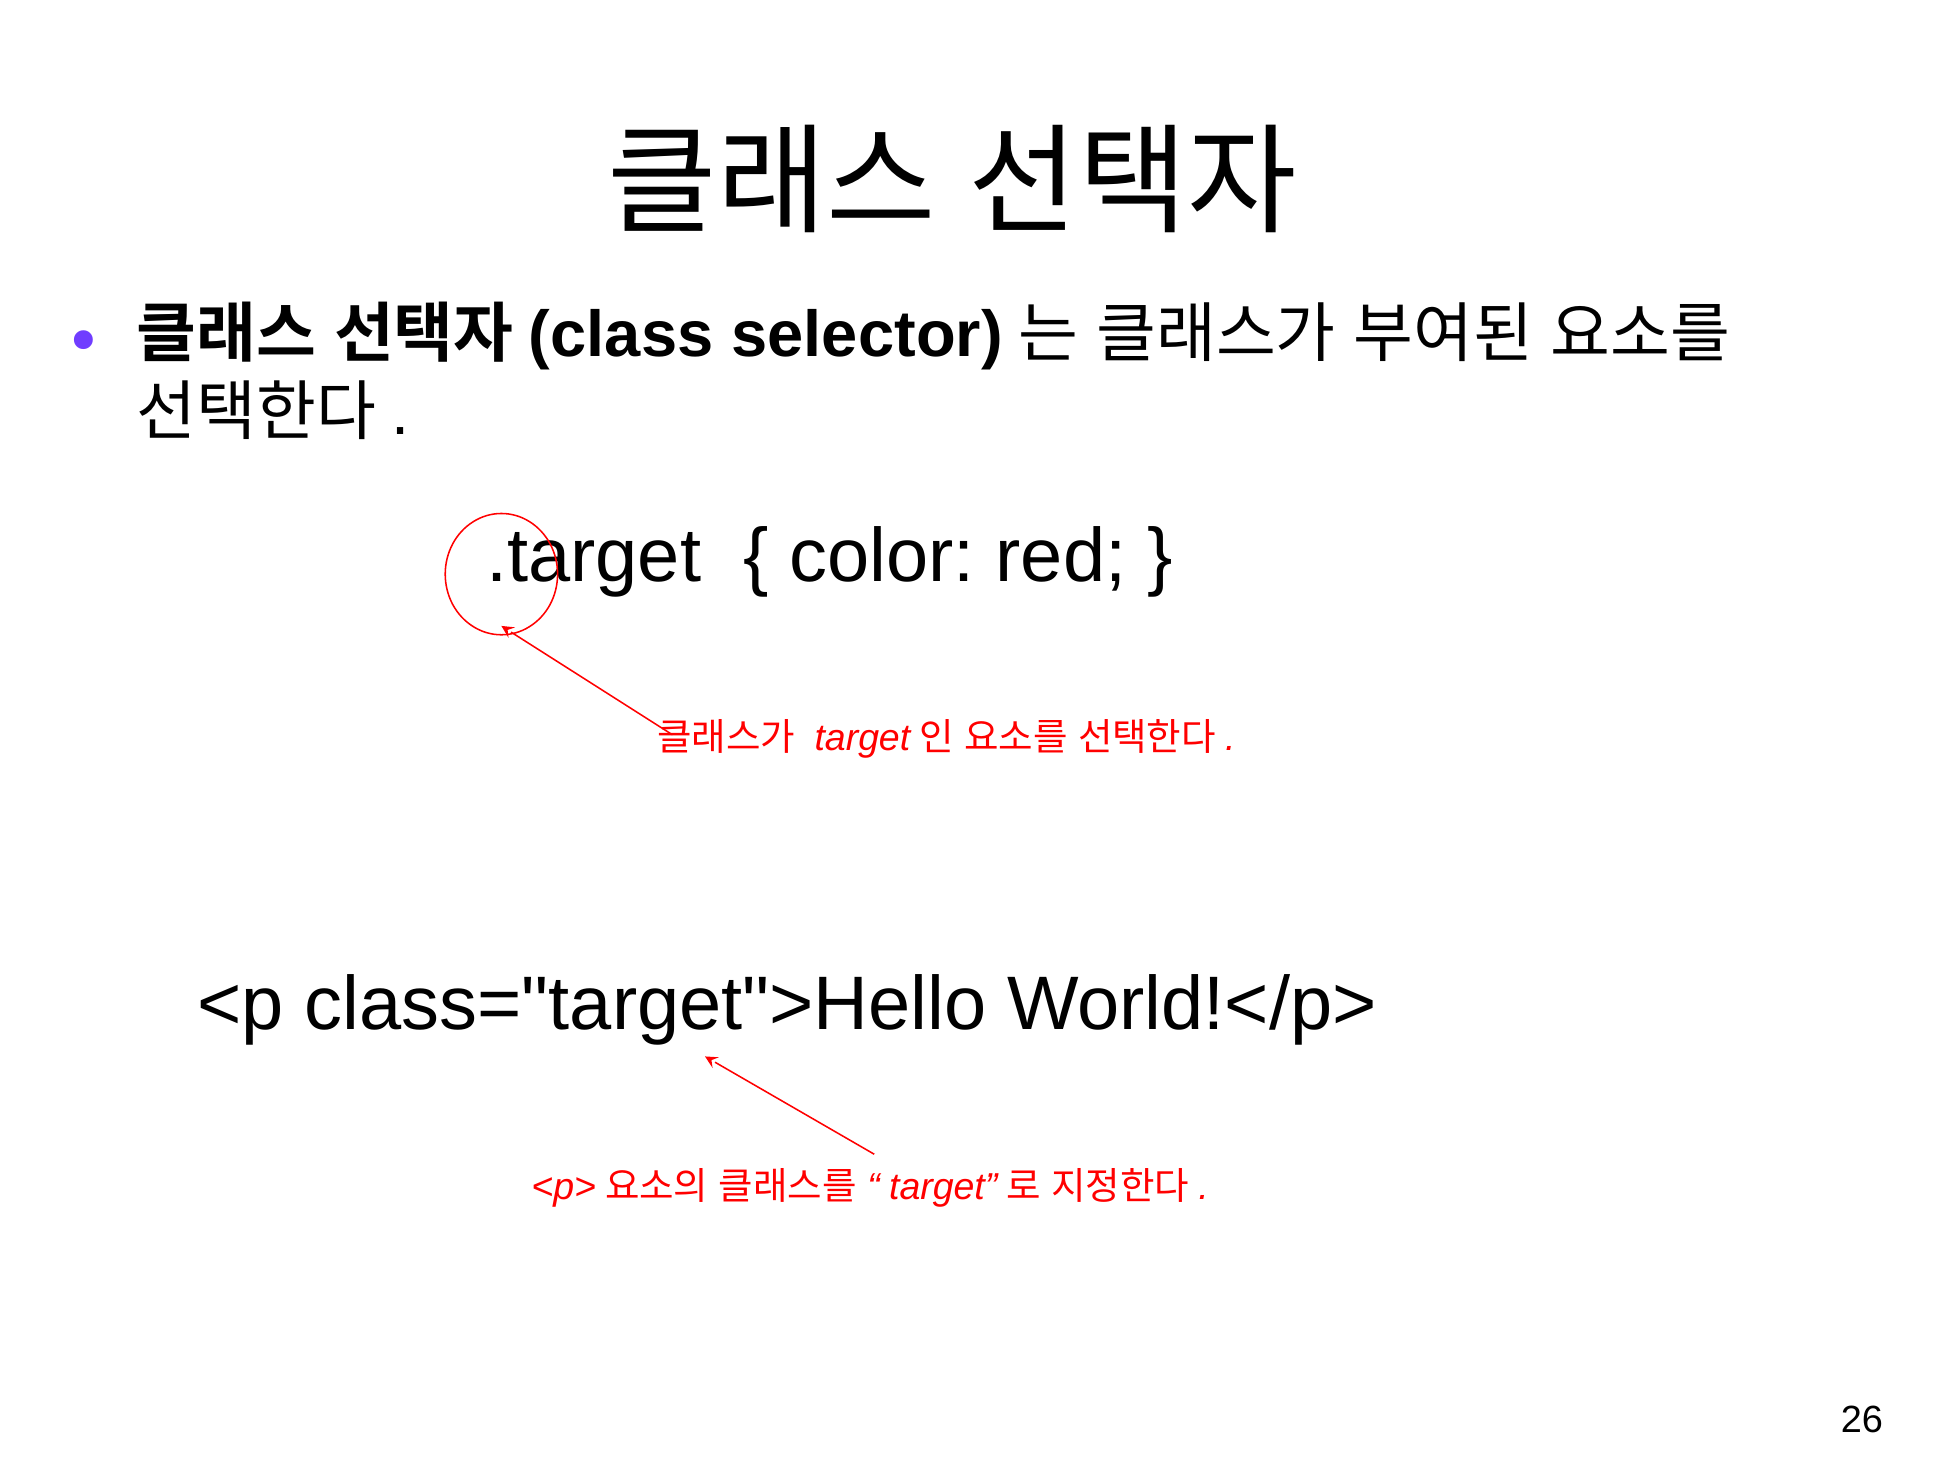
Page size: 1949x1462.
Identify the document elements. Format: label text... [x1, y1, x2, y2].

text_box .target { color: red; } [471, 498, 1424, 605]
list 클래스 선택자(class selector)는 클래스가 부여된 요소를 선택한다. [48, 284, 1897, 1343]
text_box <p class="target">Hello World!</p> [182, 946, 1519, 1052]
title 클래스 선택자 [156, 92, 1749, 255]
text_box 클래스가 target인 요소를 선택한다. [642, 705, 1266, 766]
text_box <p>요소의 클래스를 “target”로 지정한다. [516, 1154, 1233, 1215]
slide_number 26 [1496, 1372, 1899, 1462]
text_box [704, 1056, 875, 1155]
text_box [445, 513, 558, 635]
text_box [501, 634, 673, 736]
